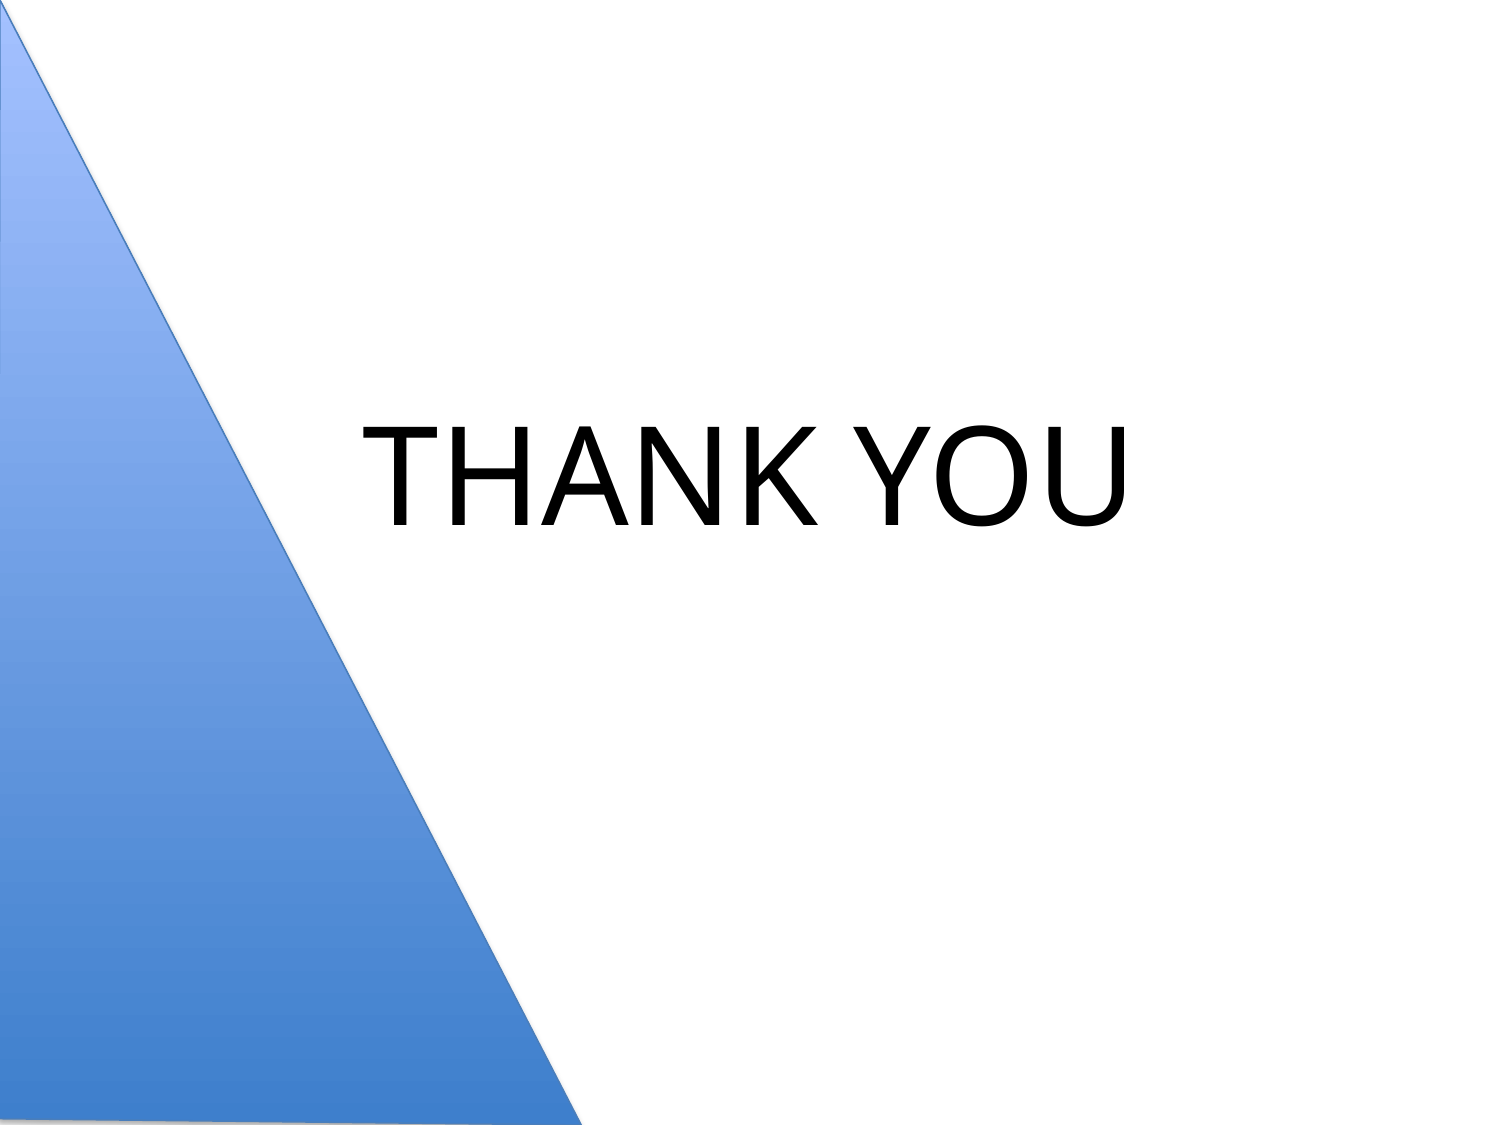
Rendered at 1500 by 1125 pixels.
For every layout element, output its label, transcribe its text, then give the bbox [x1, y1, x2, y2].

title THANK YOU [112, 349, 1388, 591]
text_box [0, 0, 582, 1125]
